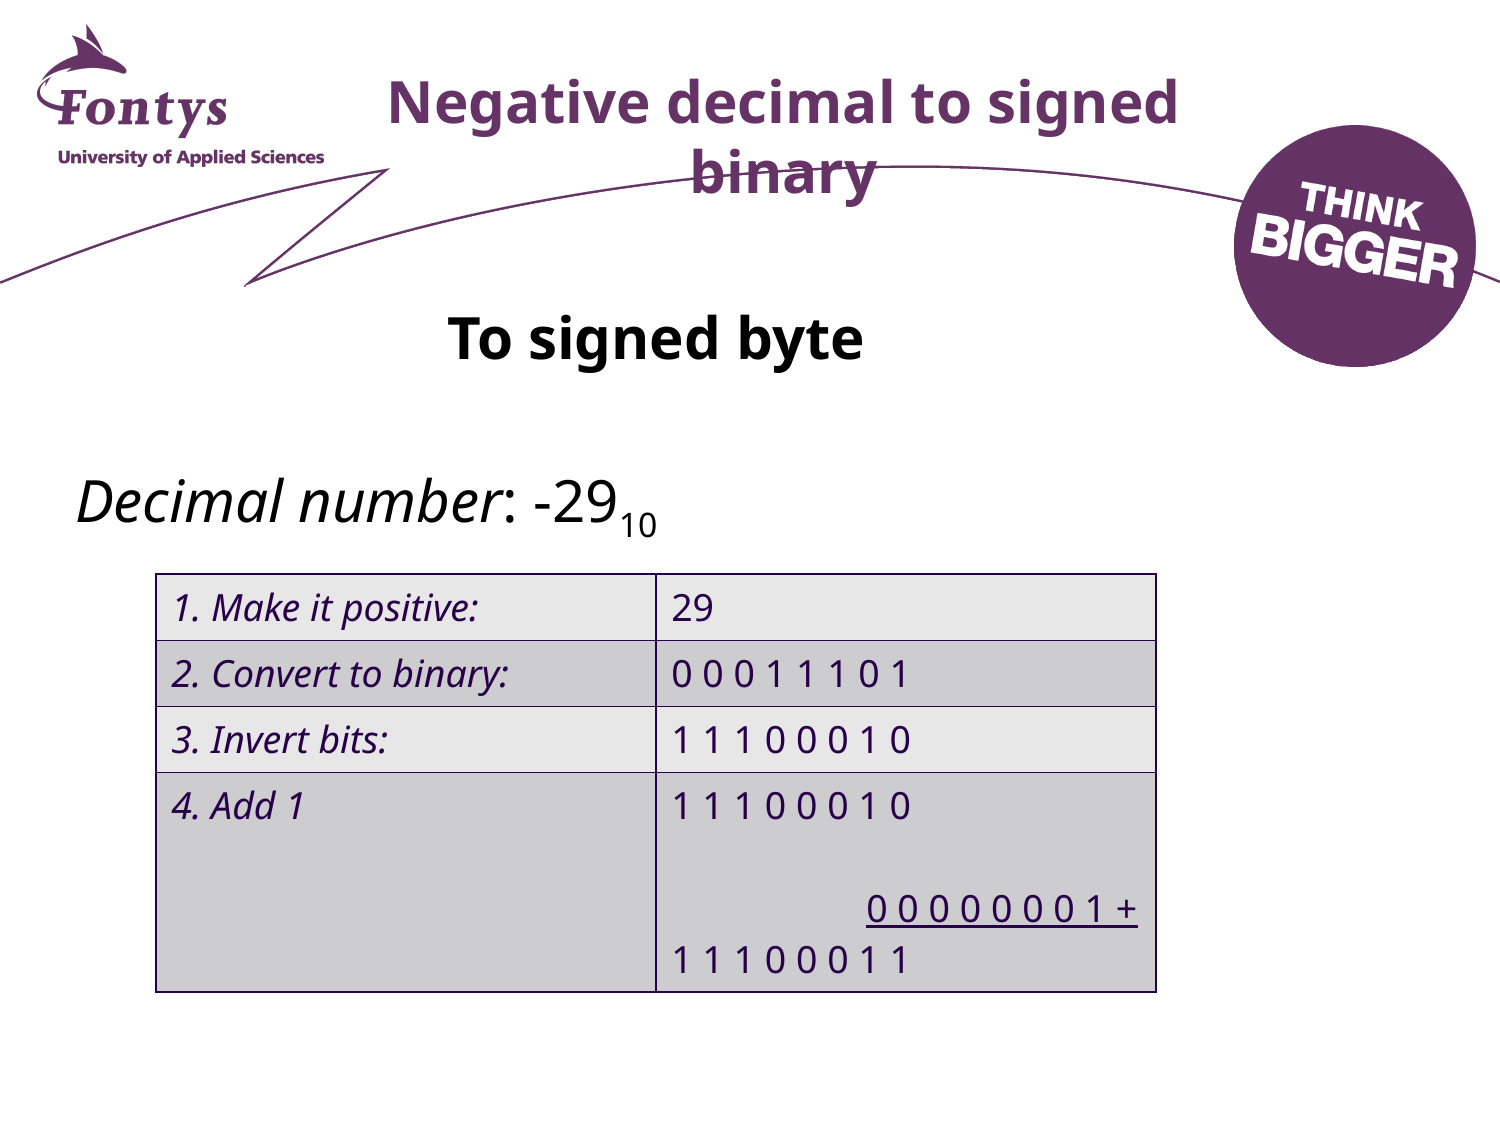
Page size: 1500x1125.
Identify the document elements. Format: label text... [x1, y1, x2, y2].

table_cell 2. Convert to binary: [157, 641, 655, 706]
table_cell 0 0 0 1 1 1 0 1 [657, 641, 1155, 706]
table_header 1. Make it positive: [157, 575, 655, 640]
table_cell 3. Invert bits: [157, 707, 655, 772]
table_cell 1 1 1 0 0 0 1 0 [657, 707, 1155, 772]
list To signed byte Decimal number: -2910 Result: 111000112 [75, 301, 1238, 1058]
table_cell 1 1 1 0 0 0 1 0 0 0 0 0 0 0 0 1 + 1 1 1 0 0 0 1 1 [657, 773, 1155, 991]
title Negative decimal to signed binary [311, 65, 1271, 126]
table_header 29 [657, 575, 1155, 640]
picture [0, 0, 1500, 367]
table_cell 4. Add 1 [157, 773, 655, 991]
